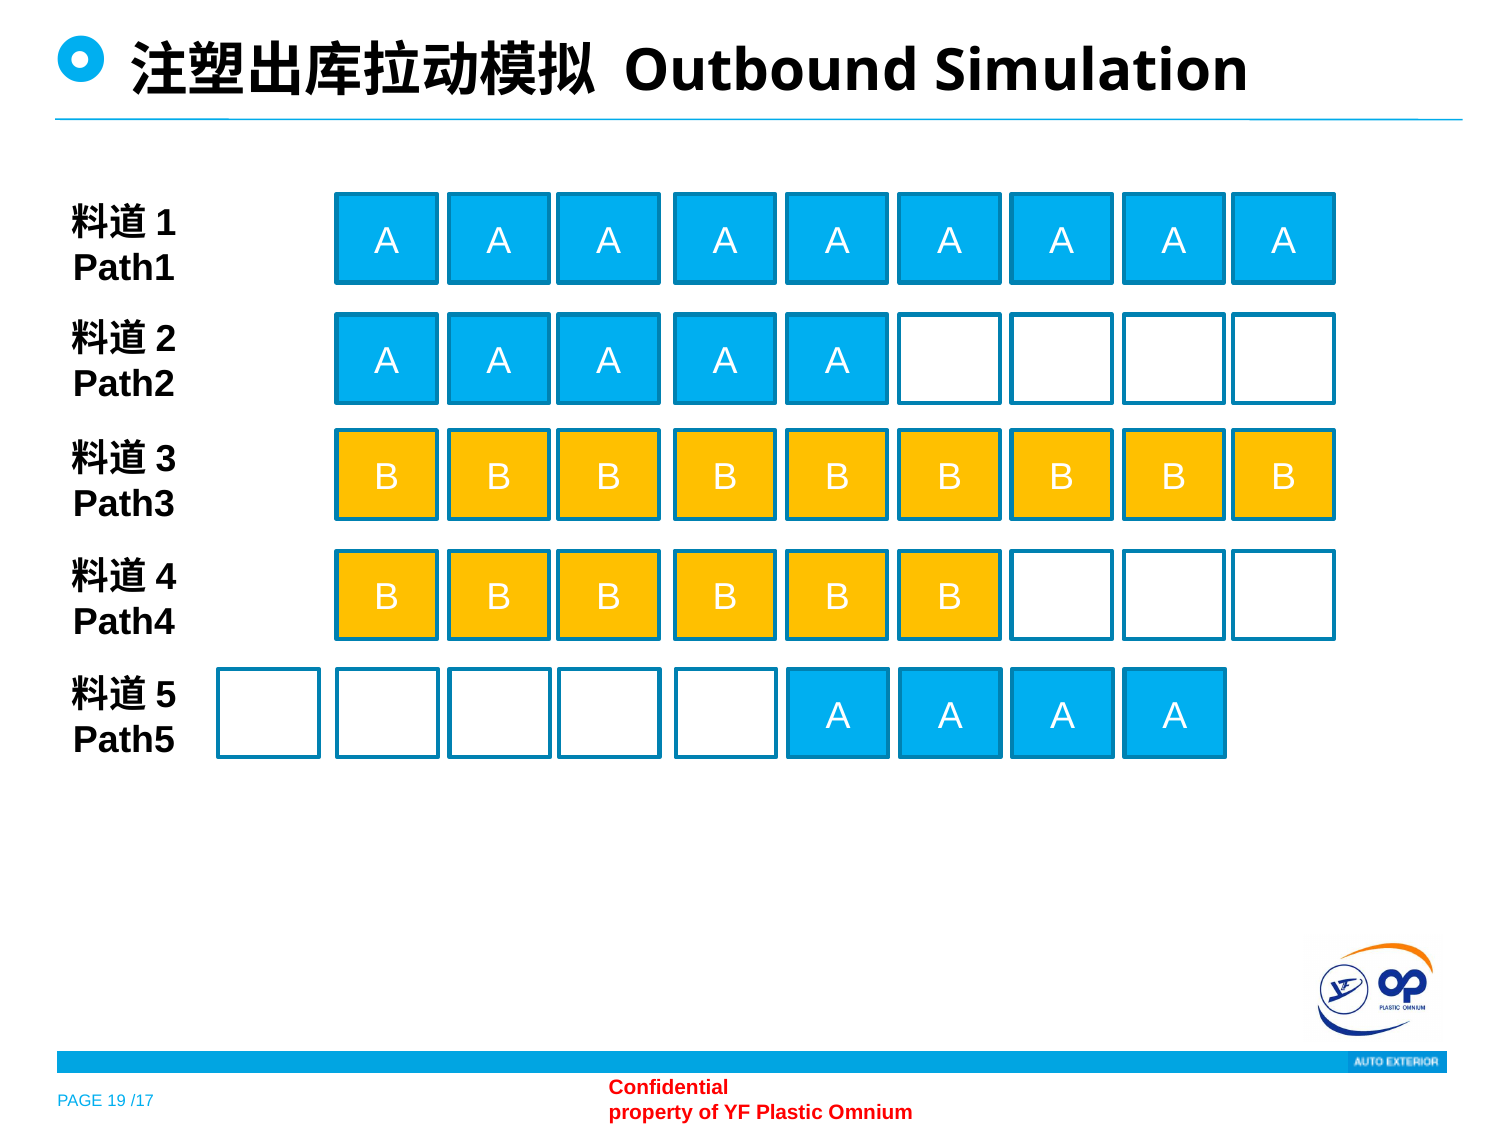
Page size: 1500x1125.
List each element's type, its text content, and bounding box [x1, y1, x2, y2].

text_box 料道5 Path5 [29, 663, 219, 768]
picture [1387, 1057, 1437, 1066]
text_box [1122, 312, 1226, 405]
text_box B [785, 549, 889, 641]
text_box [1231, 312, 1336, 405]
text_box B [1122, 428, 1226, 521]
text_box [336, 314, 1113, 404]
text_box B [447, 549, 551, 641]
text_box 料道2 Path2 [29, 306, 219, 412]
text_box A [556, 192, 661, 285]
picture [1354, 1057, 1383, 1066]
text_box [1009, 549, 1114, 641]
text_box 料道4 Path4 [29, 544, 219, 650]
text_box B [897, 428, 1002, 521]
text_box A [673, 192, 777, 285]
text_box A [1122, 667, 1227, 759]
text_box [1122, 549, 1226, 641]
text_box B [447, 428, 551, 521]
text_box 料道3 Path3 [29, 426, 219, 532]
text_box A [1122, 192, 1226, 285]
text_box A [334, 192, 439, 285]
text_box B [334, 549, 439, 641]
text_box PAGE 19 /17 [57, 1072, 1263, 1111]
text_box B [673, 428, 777, 521]
text_box B [556, 549, 661, 641]
text_box B [1231, 428, 1336, 521]
text_box B [785, 428, 889, 521]
text_box A [447, 192, 551, 285]
picture [1303, 934, 1443, 1042]
text_box B [556, 428, 661, 521]
text_box B [897, 549, 1002, 641]
text_box A [897, 192, 1002, 285]
text_box [219, 667, 321, 759]
text_box A [1231, 192, 1336, 285]
text_box B [1009, 428, 1114, 521]
text_box A [1009, 192, 1114, 285]
text_box 注塑出库拉动模拟 Outbound Simulation [37, 24, 1488, 95]
text_box 料道1 Path1 [29, 190, 219, 296]
text_box A [785, 192, 889, 285]
text_box [1231, 549, 1336, 641]
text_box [337, 668, 1113, 758]
text_box B [673, 549, 777, 641]
text_box B [334, 428, 439, 521]
